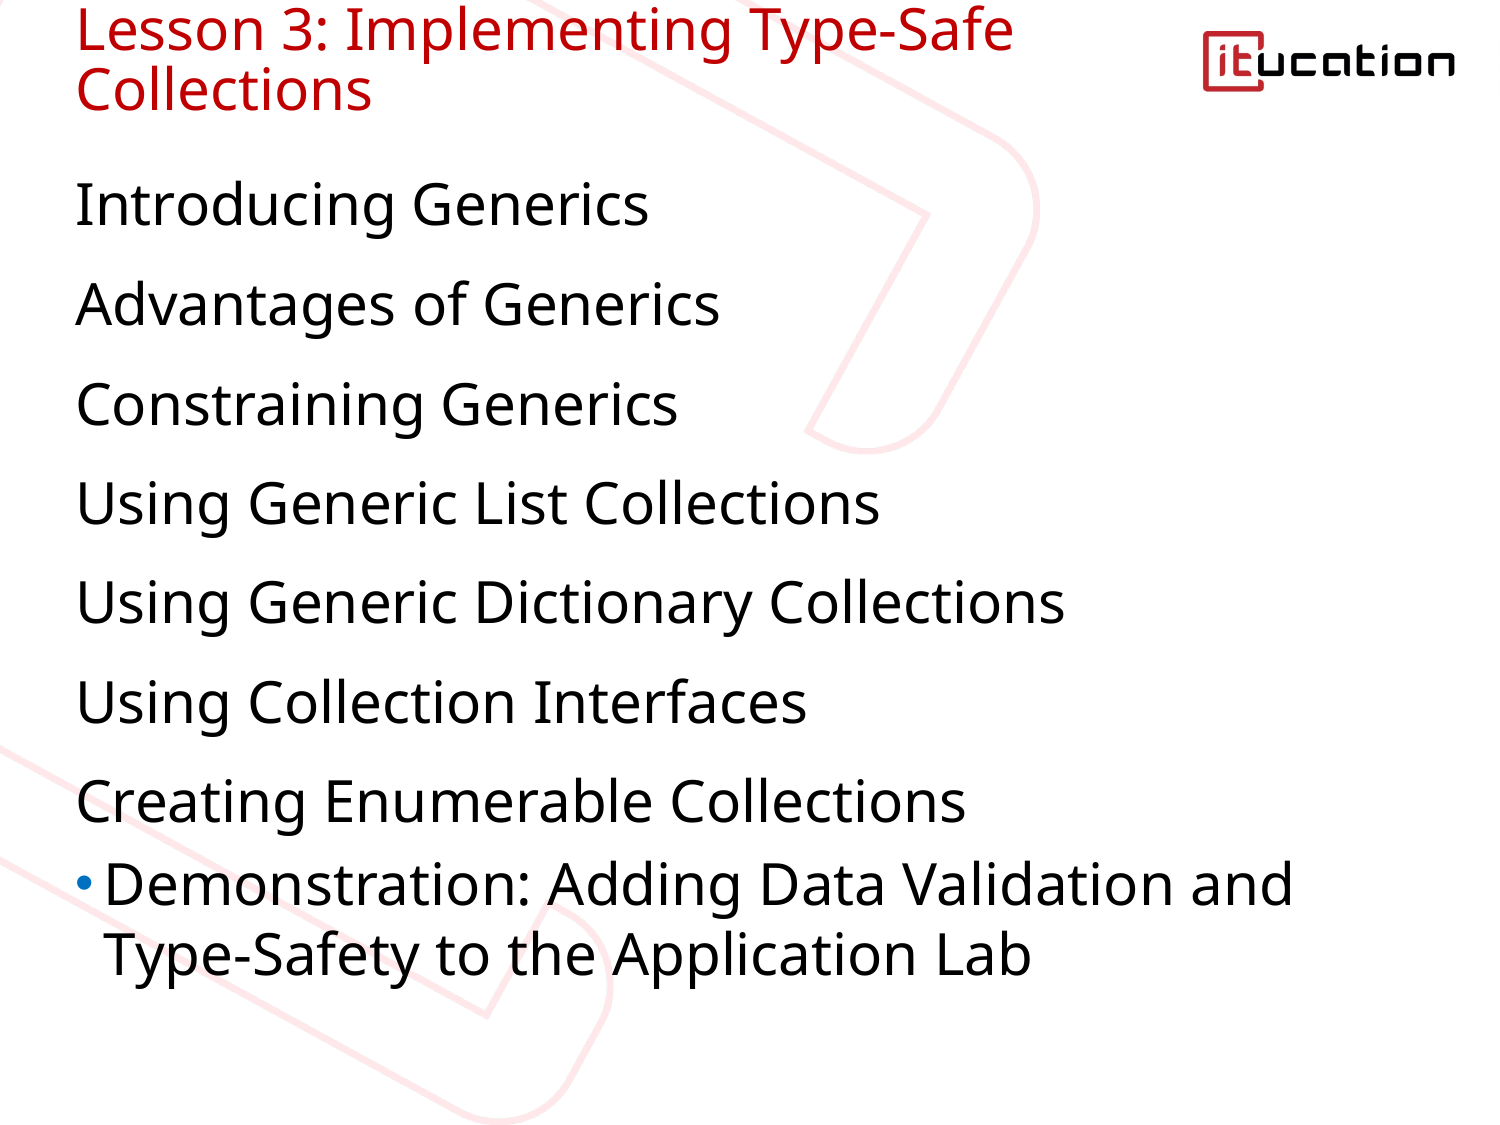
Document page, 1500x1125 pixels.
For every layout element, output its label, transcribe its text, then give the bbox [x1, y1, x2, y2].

picture [1188, 31, 1500, 110]
title Lesson 3: Implementing Type-Safe Collections [75, 0, 1188, 126]
list Introducing Generics Advantages of Generics Constraining Generics Using Generic List Collections Using Generic Dictionary Collections Using Collection Interfaces Creating Enumerable Collections Demonstration: Adding Data Validation and Type-Safety to the Application Lab [74, 167, 1408, 1013]
